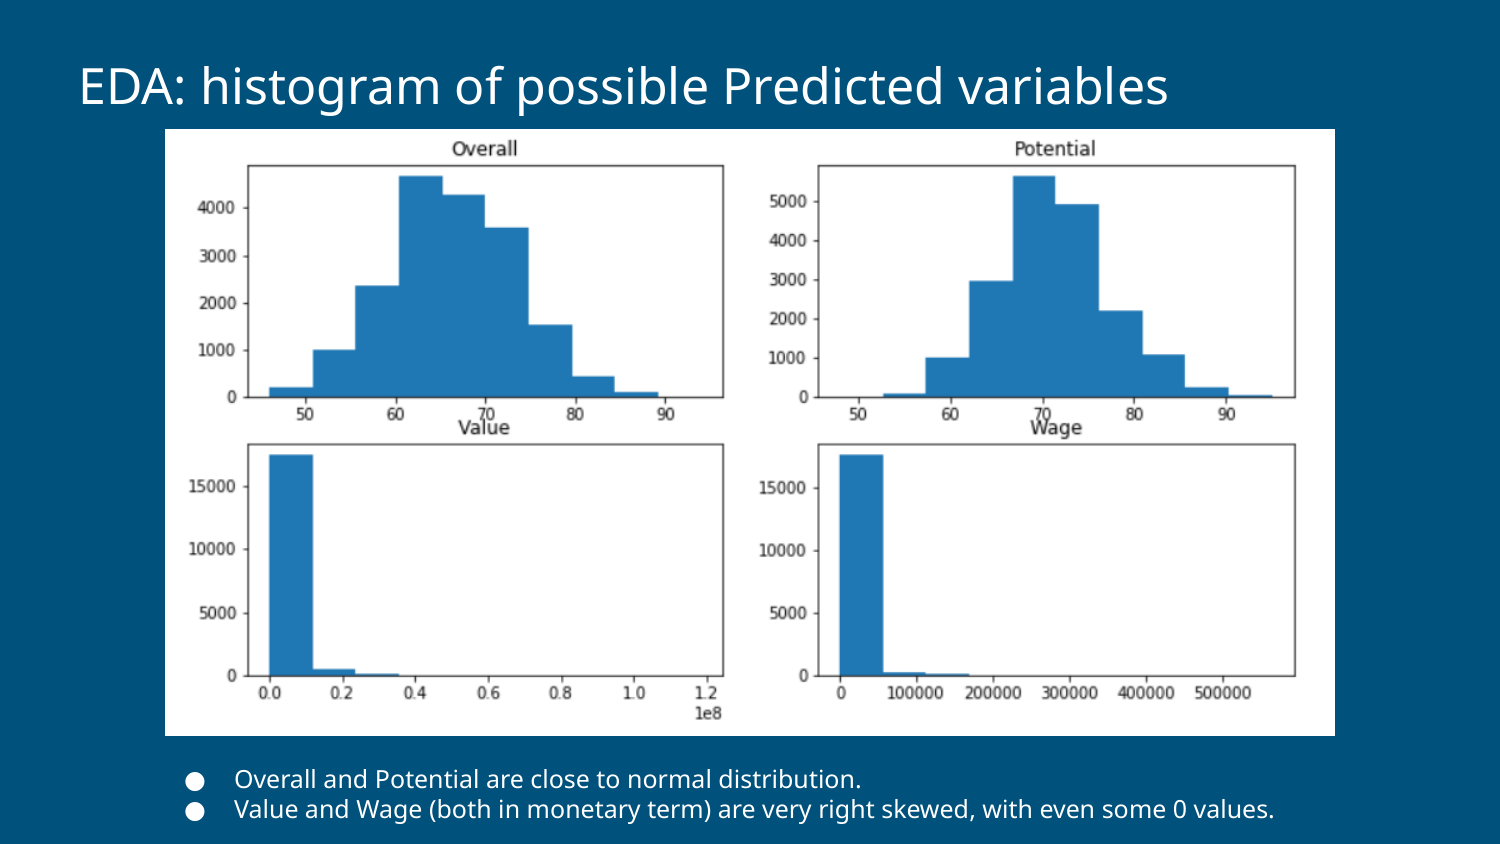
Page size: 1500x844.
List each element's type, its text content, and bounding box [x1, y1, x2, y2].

title EDA: histogram of possible Predicted variables [63, 17, 1437, 130]
text_box Overall and Potential are close to normal distribution. Value and Wage (both in monetary term) are very right skewed, with even some 0 values. [144, 748, 1387, 844]
picture [166, 130, 1334, 735]
